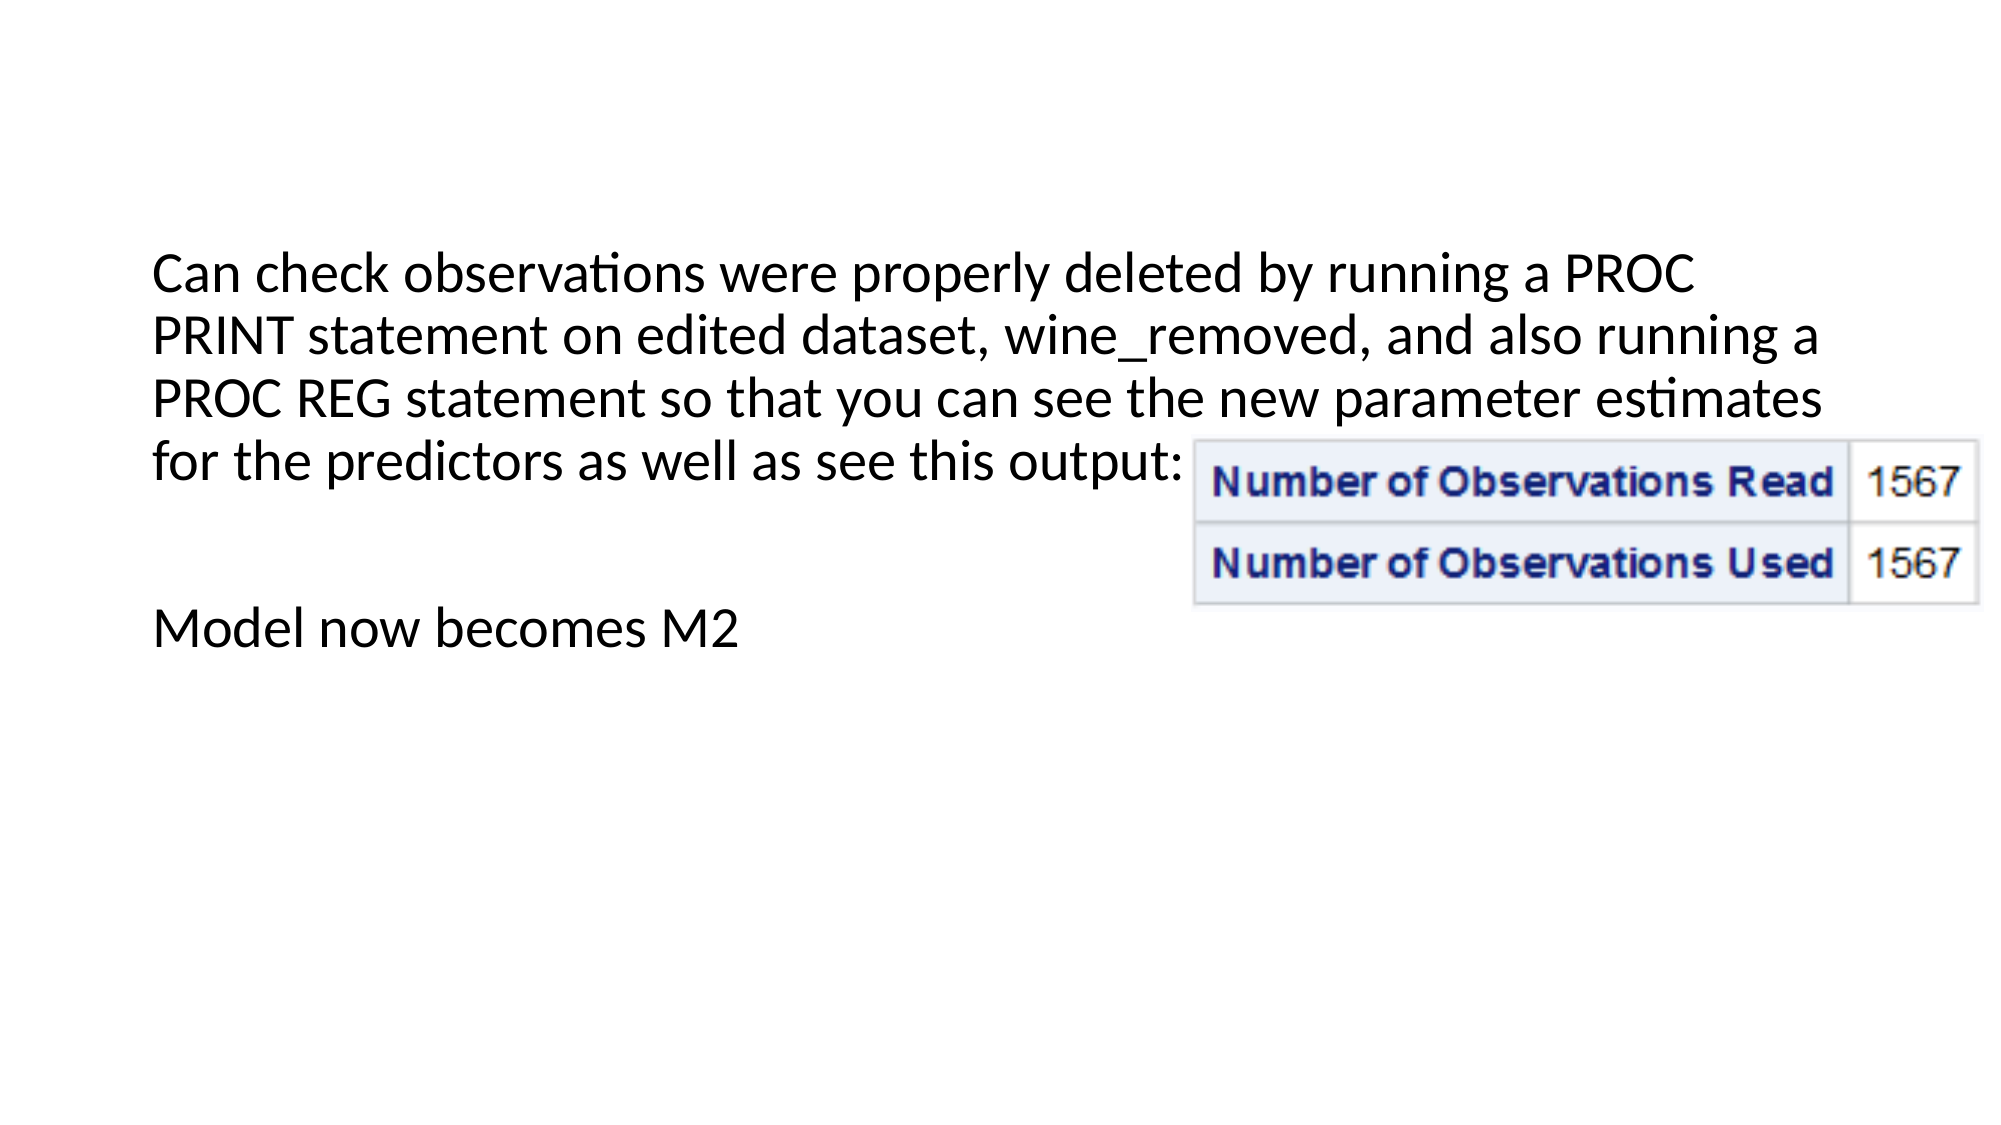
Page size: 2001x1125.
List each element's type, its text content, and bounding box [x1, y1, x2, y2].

picture [1191, 434, 1984, 613]
list Can check observations were properly deleted by running a PROC PRINT statement on edited dataset, wine_removed, and also running a PROC REG statement so that you can see the new parameter estimates for the predictors as well as see this output: Model now becomes M2 [137, 234, 1863, 693]
